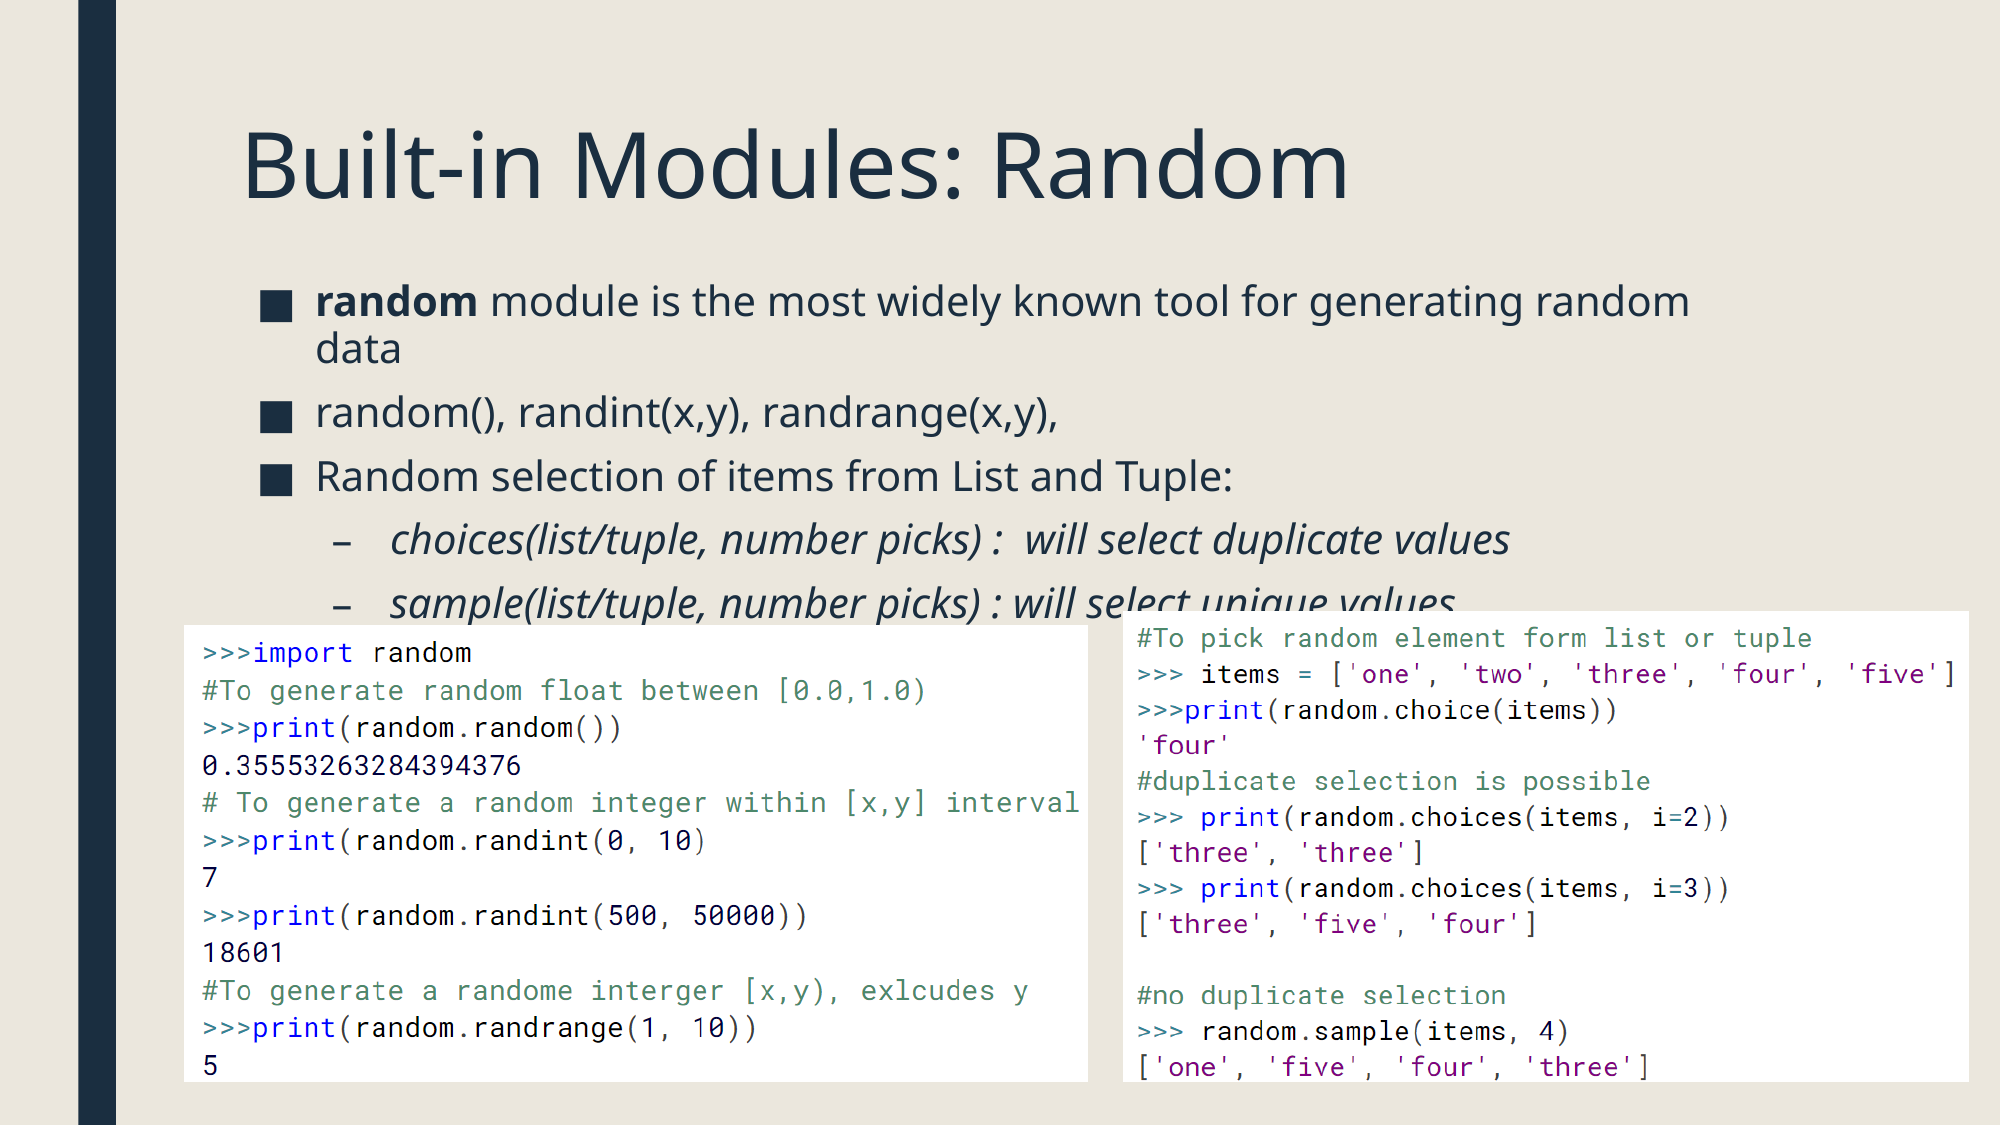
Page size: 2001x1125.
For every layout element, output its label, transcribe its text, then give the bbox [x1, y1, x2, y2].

title Built-in Modules: Random [225, 112, 1800, 271]
picture [183, 625, 1088, 1082]
picture [1123, 611, 1969, 1082]
list random module is the most widely known tool for generating random data random(), randint(x,y), randrange(x,y), Random selection of items from List and Tuple: choices(list/tuple, number picks) : will select duplicate values sample(list/tuple, number picks) : will select unique values [225, 271, 1800, 963]
